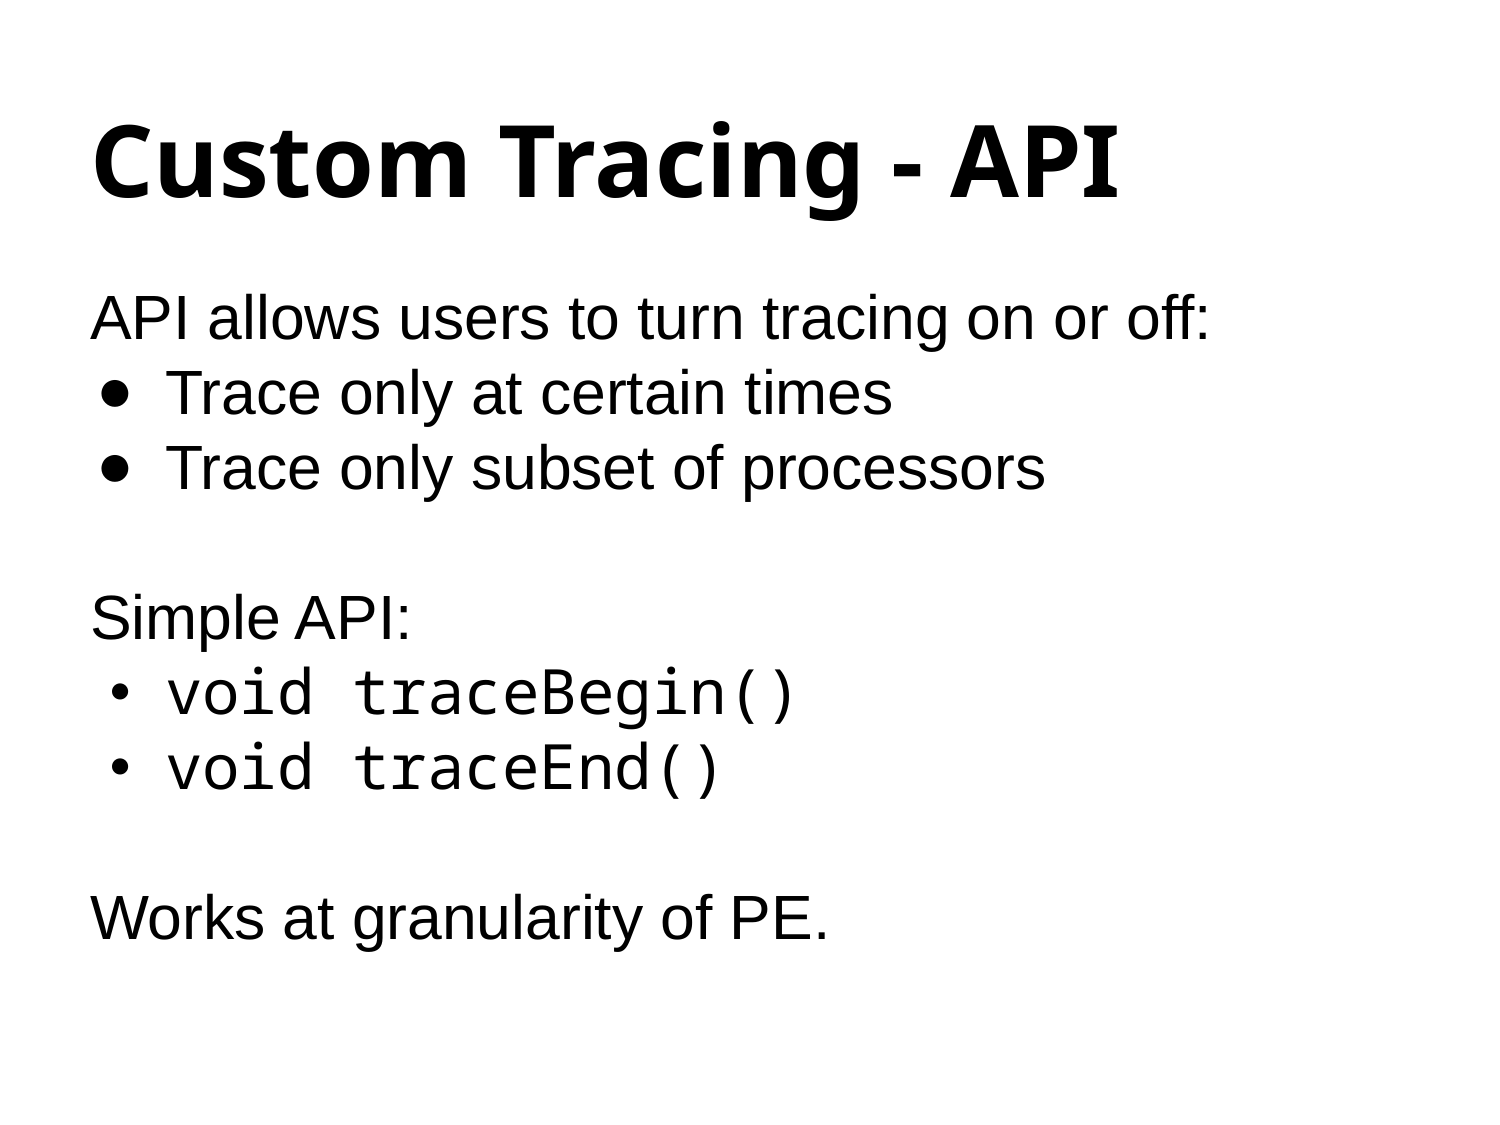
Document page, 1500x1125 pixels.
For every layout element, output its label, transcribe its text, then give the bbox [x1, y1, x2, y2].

list API allows users to turn tracing on or off: Trace only at certain times Trace only subset of processors Simple API: void traceBegin() void traceEnd() Works at granularity of PE. [75, 262, 1425, 1078]
title Custom Tracing - API [75, 45, 1425, 233]
